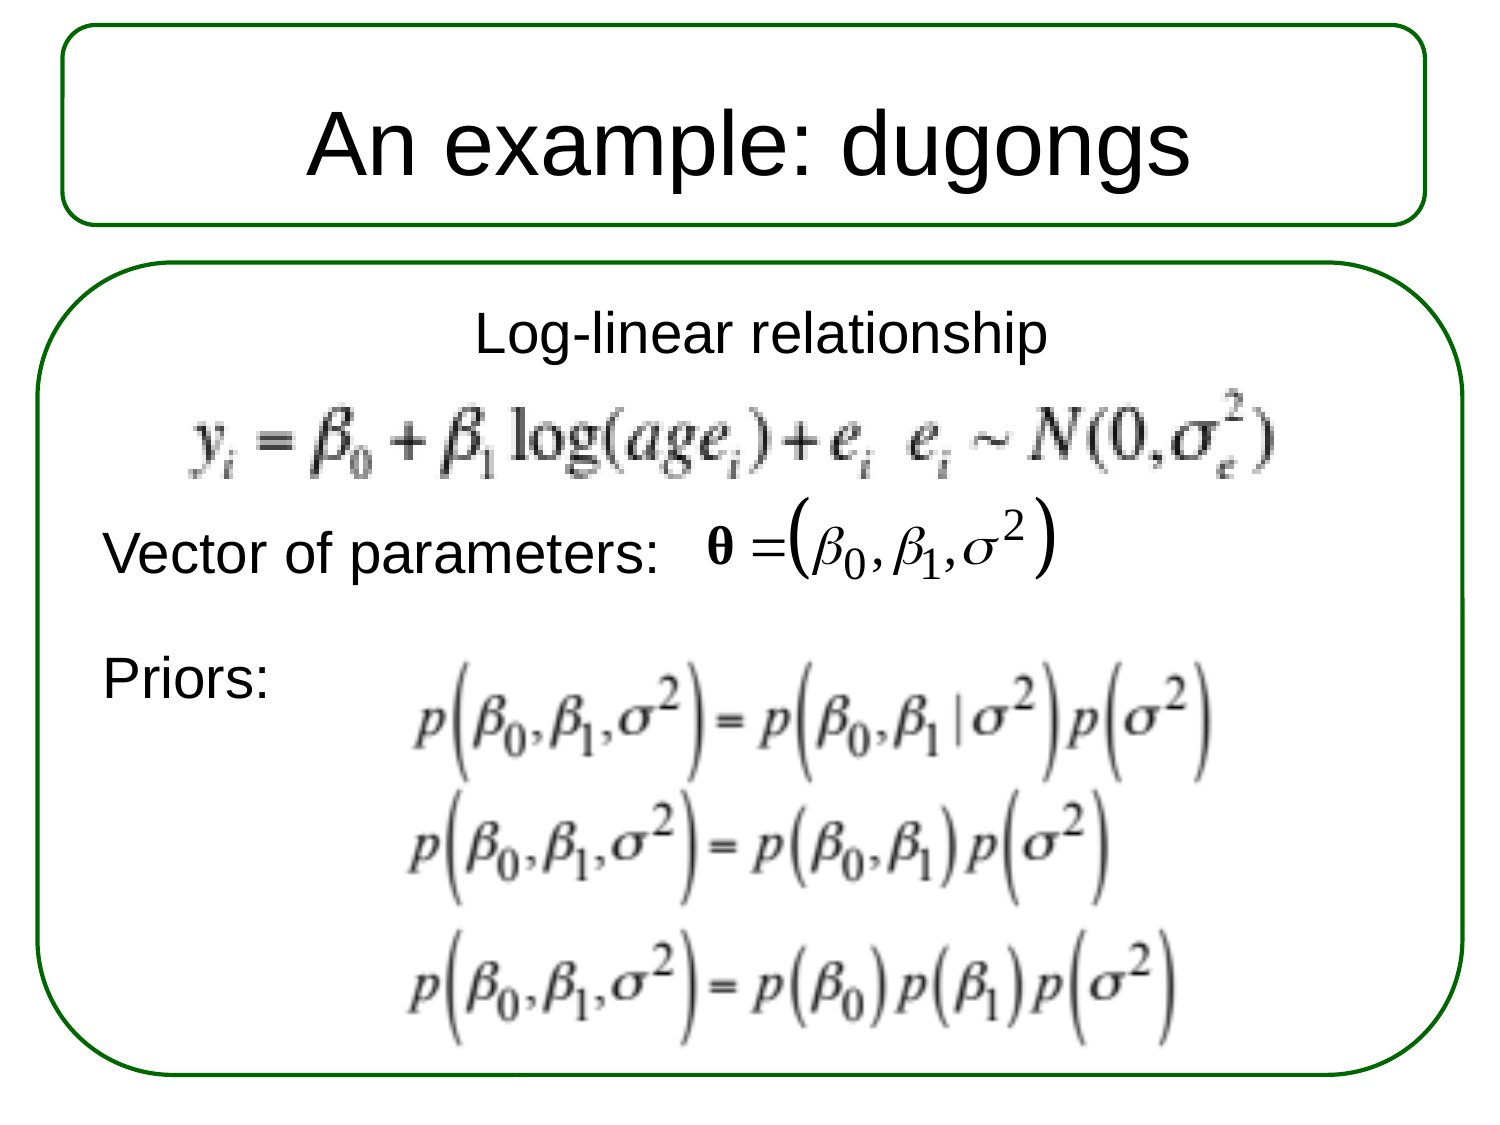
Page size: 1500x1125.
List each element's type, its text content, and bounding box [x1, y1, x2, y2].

text_box Vector of parameters: [87, 507, 1438, 632]
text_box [699, 487, 1060, 615]
text_box Priors: [87, 632, 1438, 725]
title An example: dugongs [75, 45, 1425, 233]
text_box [399, 777, 1179, 1051]
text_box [180, 374, 1288, 494]
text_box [405, 649, 1216, 787]
list Log-linear relationship [87, 287, 1438, 443]
